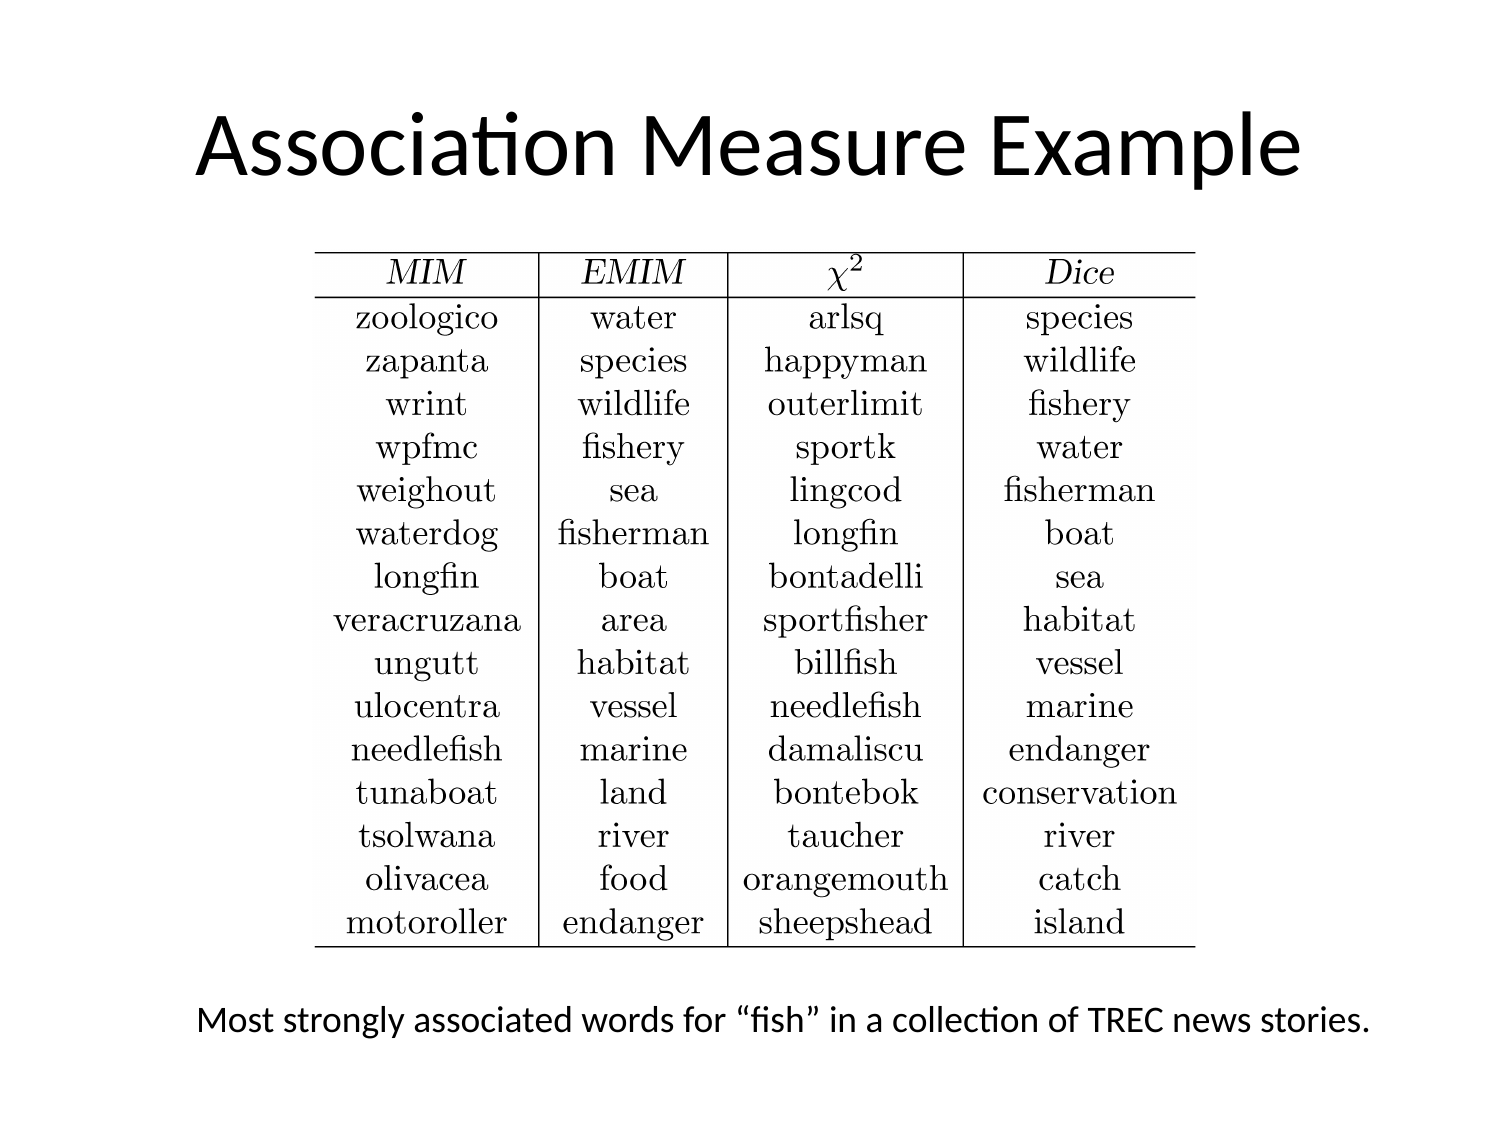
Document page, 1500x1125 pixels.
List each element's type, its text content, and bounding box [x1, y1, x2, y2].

picture [312, 249, 1197, 951]
text_box Most strongly associated words for “fish” in a collection of TREC news stories. [181, 987, 1387, 1048]
title Association Measure Example [75, 45, 1425, 233]
